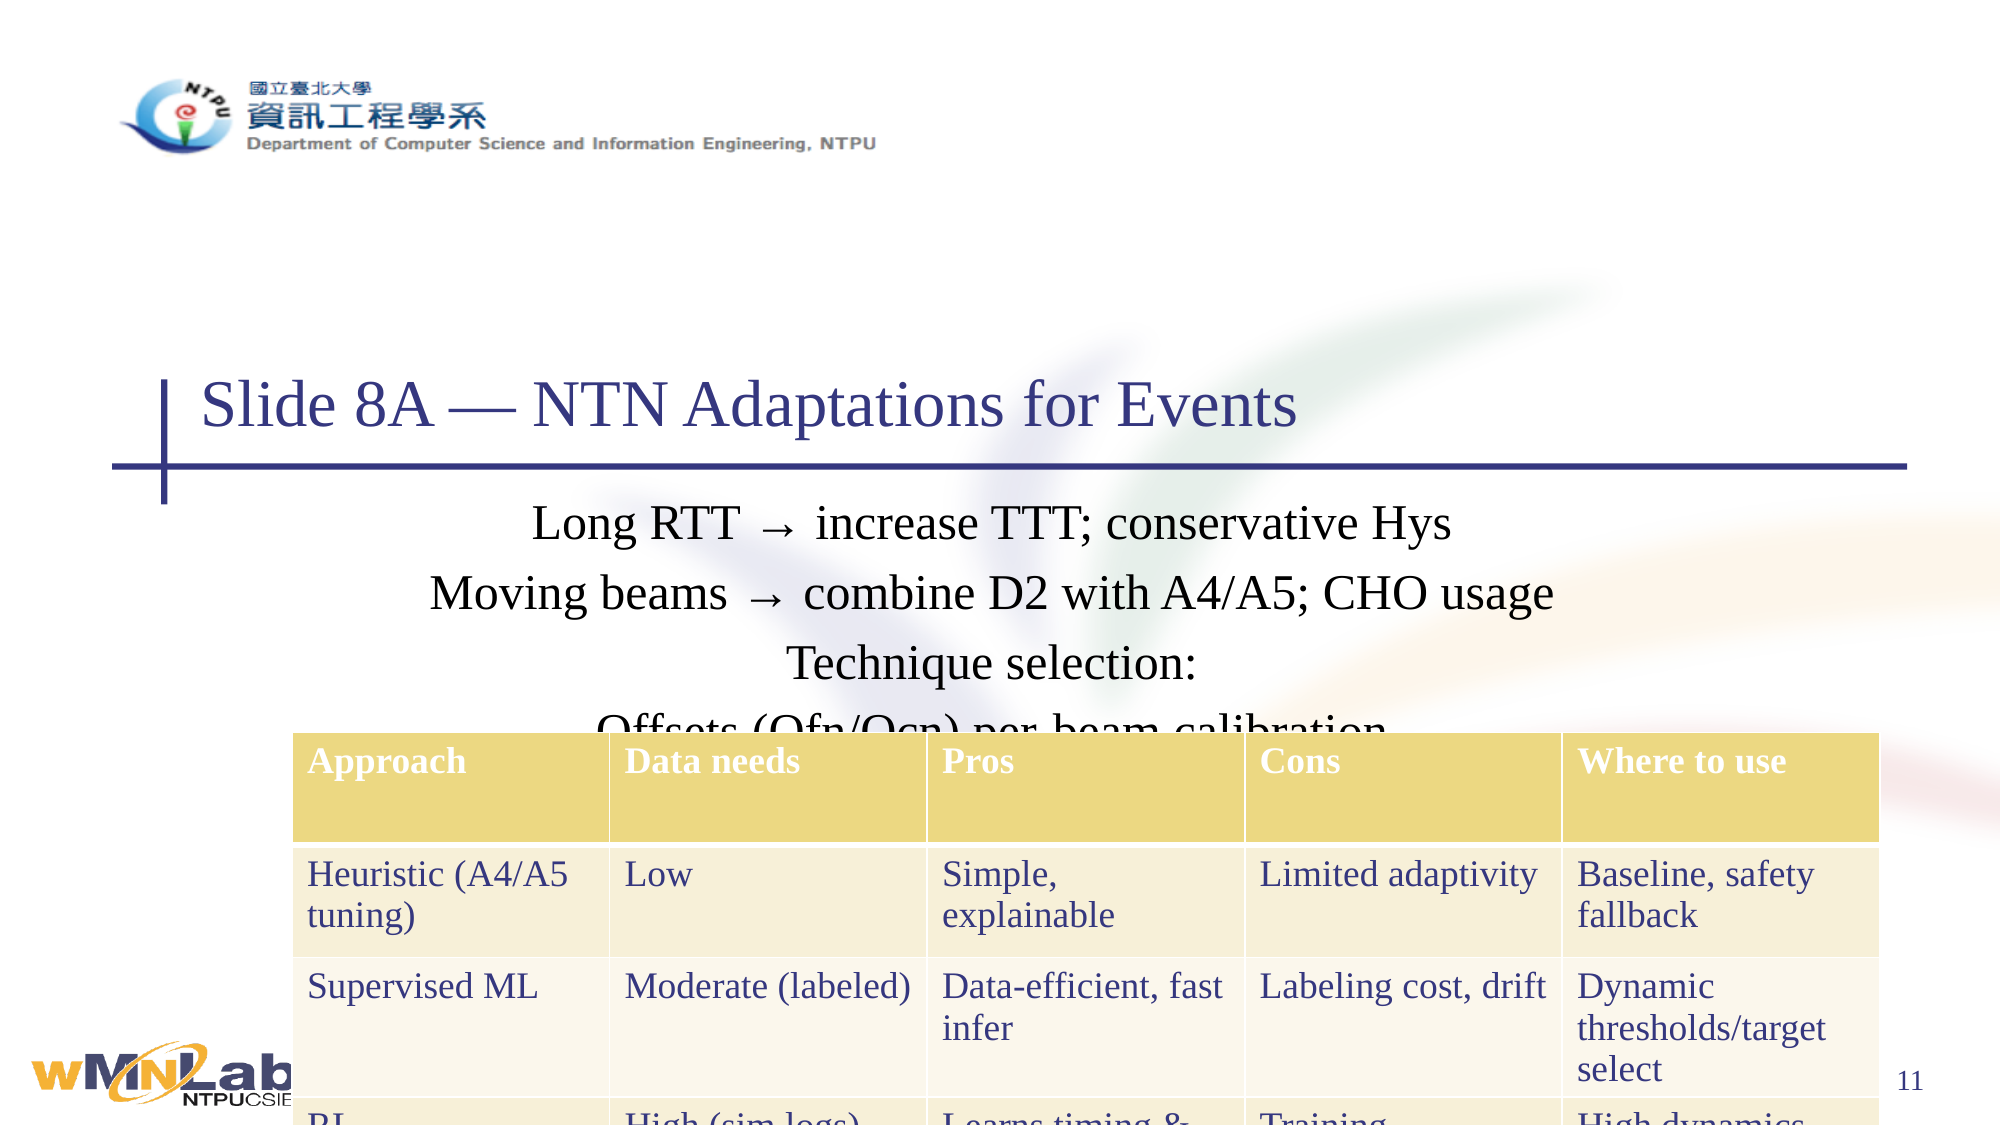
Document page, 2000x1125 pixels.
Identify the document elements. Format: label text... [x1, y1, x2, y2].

table_cell Labeling cost, drift [1246, 958, 1561, 1096]
table_header Approach [293, 733, 609, 842]
table_header Pros [928, 733, 1244, 842]
picture [0, 0, 2000, 1125]
table_cell Moderate (labeled) [610, 958, 926, 1096]
table_cell Data-efficient, fast infer [928, 958, 1244, 1096]
table_header Cons [1246, 733, 1561, 842]
table_cell Dynamic thresholds/target select [1563, 958, 1879, 1096]
table_cell Limited adaptivity [1246, 848, 1561, 957]
table_cell Simple, explainable [928, 848, 1244, 957]
table_cell RL (SAC/DQN/PPO) [293, 1098, 609, 1125]
table_cell Low [610, 848, 926, 957]
table_header Where to use [1563, 733, 1879, 842]
table_cell High dynamics, long-horizon control [1563, 1098, 1879, 1125]
subtitle Long RTT → increase TTT; conservative Hys Moving beams → combine D2 with A4/A5; CHO usage Technique selection: Offsets (Ofn/Ocn) per-beam calibration L3 filtering windows extended; GNSS/timing uncertainty considered [292, 481, 1692, 718]
table_header Data needs [610, 733, 926, 842]
table_cell Supervised ML [293, 958, 609, 1096]
table_cell Baseline, safety fallback [1563, 848, 1879, 957]
table_cell Learns timing & strategy [928, 1098, 1244, 1125]
table_cell Heuristic (A4/A5 tuning) [293, 848, 609, 957]
title Slide 8A — NTN Adaptations for Events [185, 259, 1886, 447]
table_cell Training complexity [1246, 1098, 1561, 1125]
table_cell High (sim logs) [610, 1098, 926, 1125]
